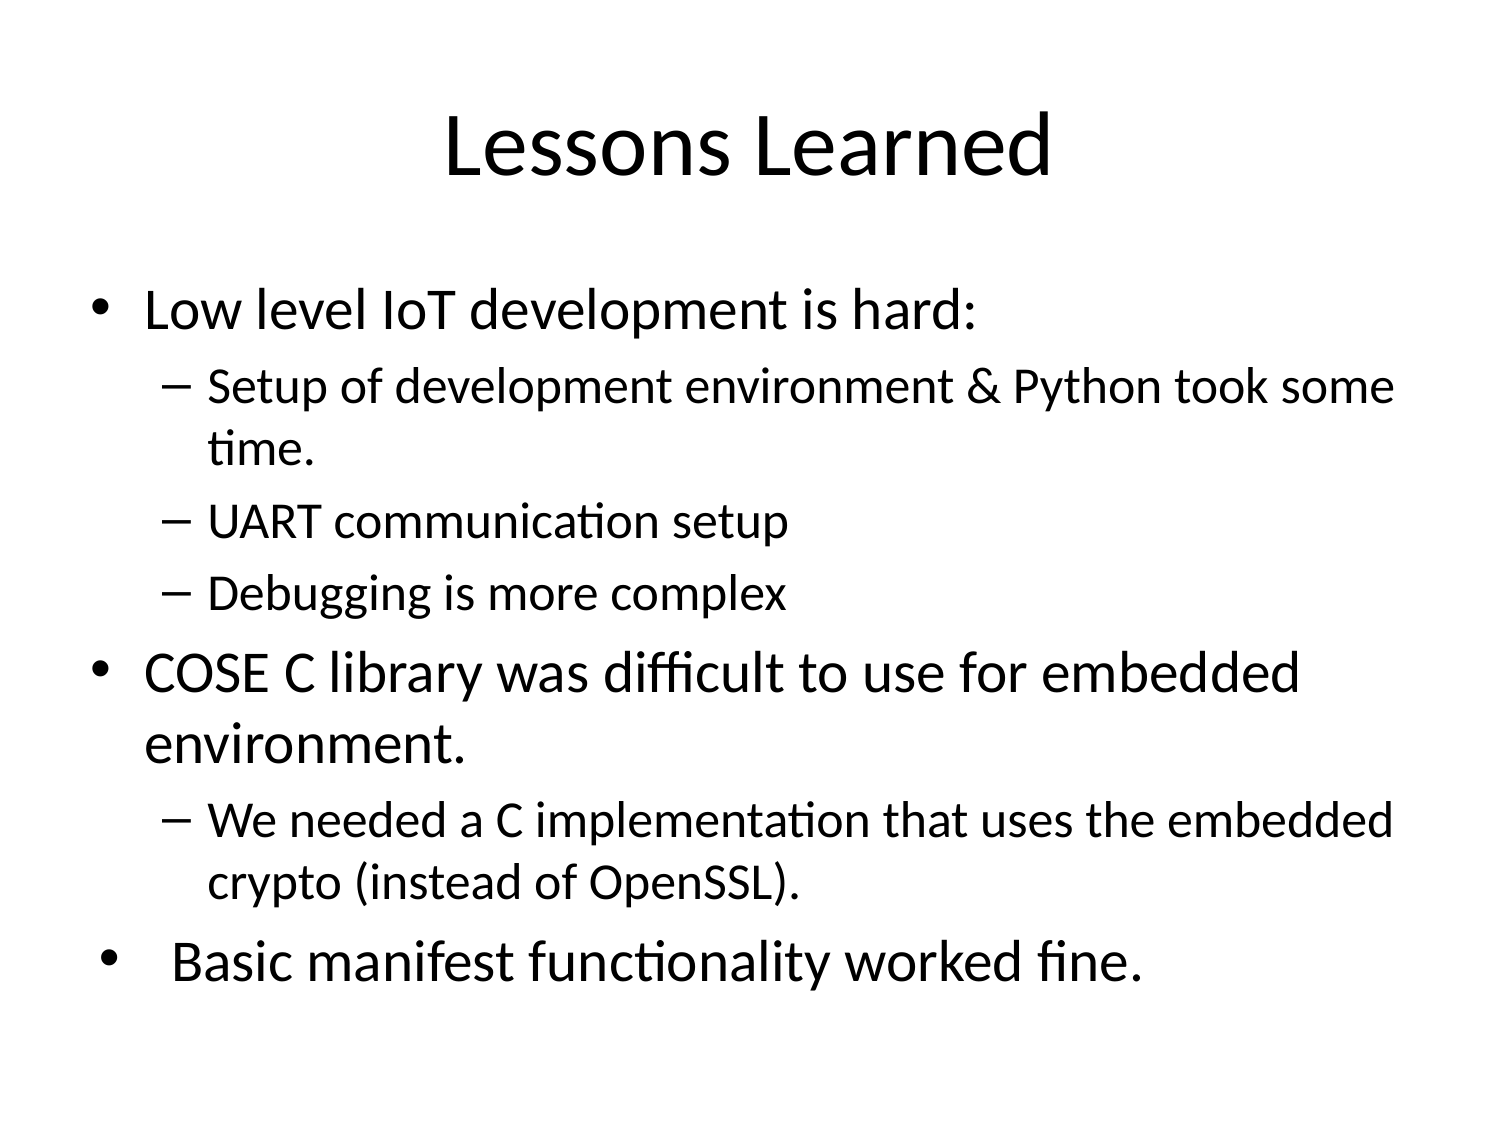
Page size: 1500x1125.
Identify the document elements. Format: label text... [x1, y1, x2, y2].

title Lessons Learned [75, 45, 1425, 233]
list Low level IoT development is hard: Setup of development environment & Python took some time. UART communication setup Debugging is more complex COSE C library was difficult to use for embedded environment. We needed a C implementation that uses the embedded crypto (instead of OpenSSL). Basic manifest functionality worked fine. [75, 262, 1425, 1005]
